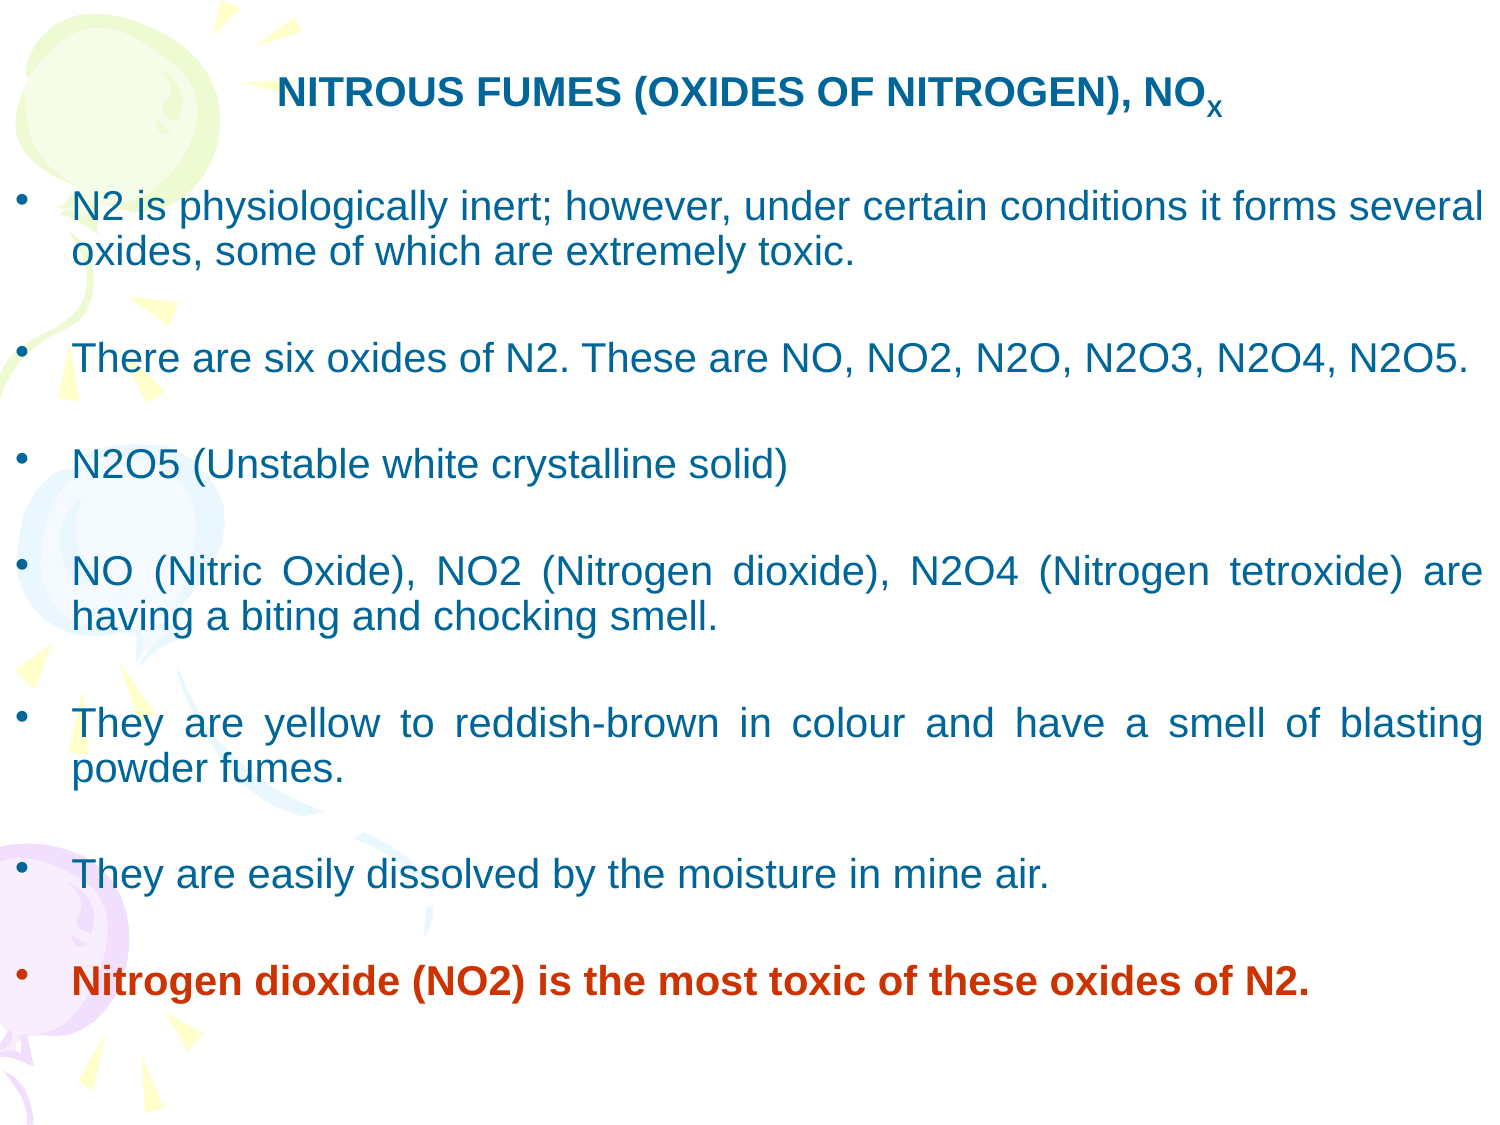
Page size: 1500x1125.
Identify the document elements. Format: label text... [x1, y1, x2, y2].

list NITROUS FUMES (OXIDES OF NITROGEN), NOX N2 is physiologically inert; however, under certain conditions it forms several oxides, some of which are extremely toxic. There are six oxides of N2. These are NO, NO2, N2O, N2O3, N2O4, N2O5. N2O5 (Unstable white crystalline solid) NO (Nitric Oxide), NO2 (Nitrogen dioxide), N2O4 (Nitrogen tetroxide) are having a biting and chocking smell. They are yellow to reddish-brown in colour and have a smell of blasting powder fumes. They are easily dissolved by the moisture in mine air. Nitrogen dioxide (NO2) is the most toxic of these oxides of N2. [0, 0, 1500, 1125]
